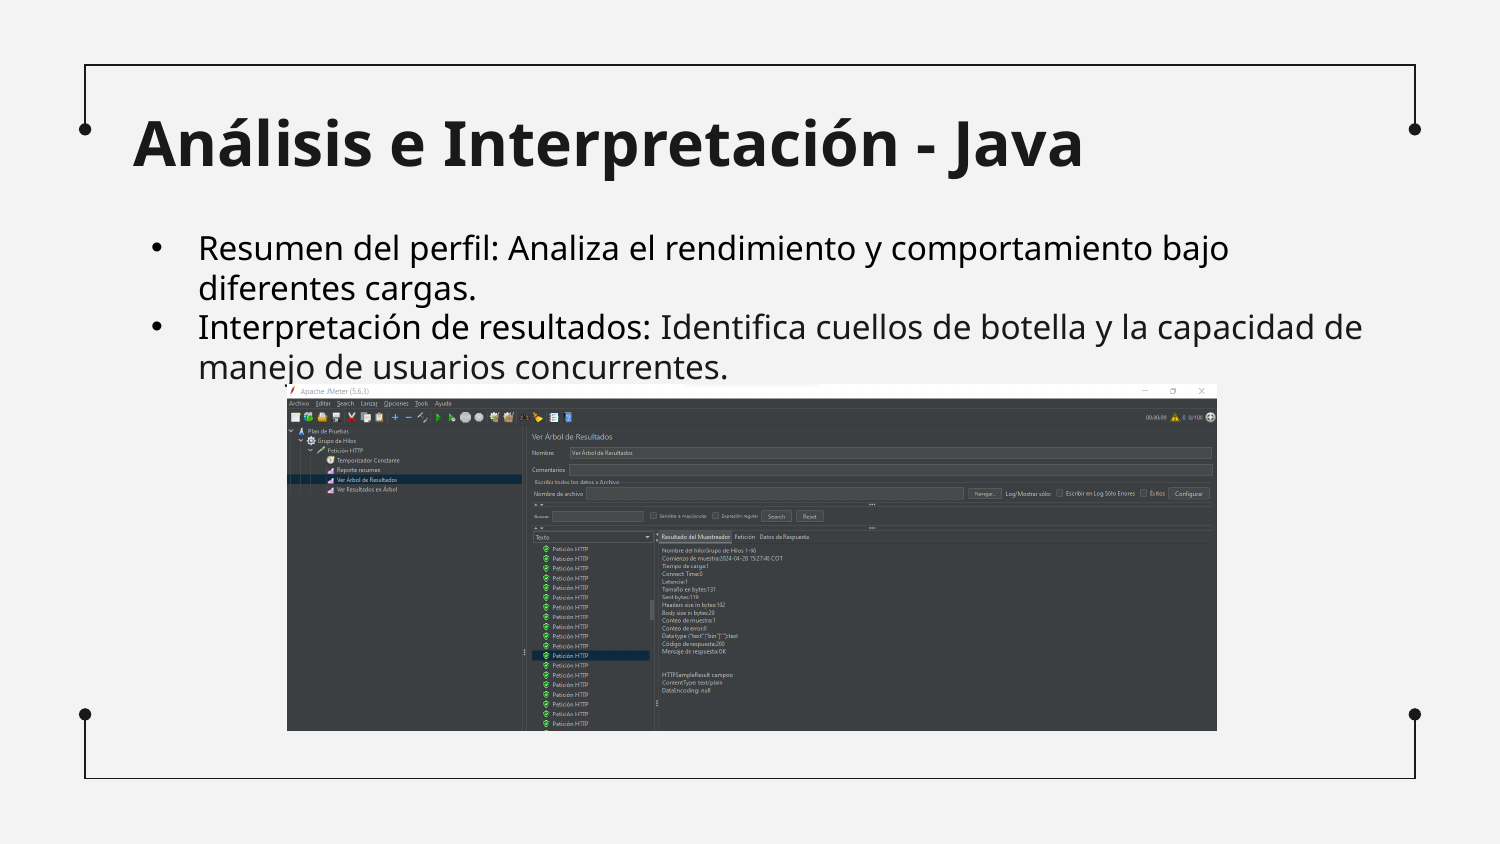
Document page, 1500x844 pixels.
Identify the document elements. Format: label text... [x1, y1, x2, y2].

text_box Resumen del perfil: Analiza el rendimiento y comportamiento bajo diferentes cargas. Interpretación de resultados: Identifica cuellos de botella y la capacidad de manejo de usuarios concurrentes. [136, 211, 1402, 370]
title Análisis e Interpretación - Java [118, 88, 1383, 183]
picture [287, 384, 1217, 731]
